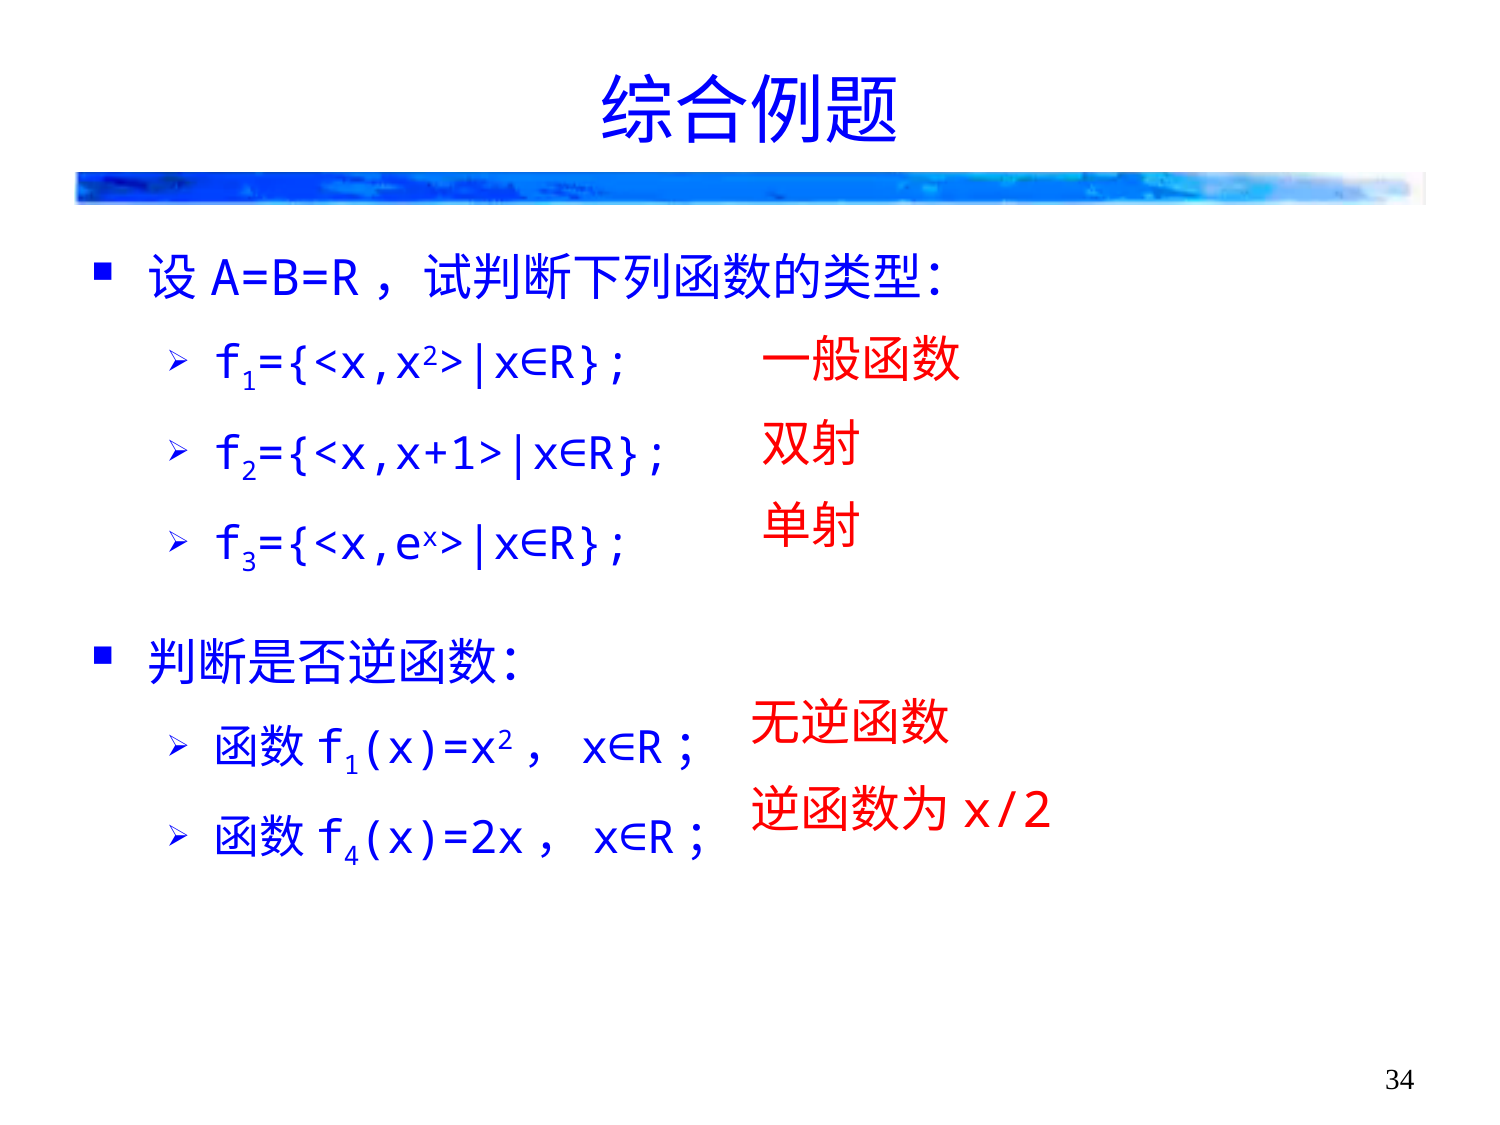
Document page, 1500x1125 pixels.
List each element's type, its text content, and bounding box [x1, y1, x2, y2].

picture [74, 172, 1426, 205]
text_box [761, 314, 987, 575]
slide_number 34 [1352, 1052, 1448, 1109]
list 设A=B=R，试判断下列函数的类型： f1={<x,x2>|x∈R}; f2={<x,x+1>|x∈R}; f3={<x,ex>|x∈R}; 判断是否逆函数： 函数f1(x)=x2，x∈R； 函数f4(x)=2x，x∈R； [76, 231, 1424, 906]
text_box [749, 676, 1270, 860]
title 综合例题 [111, 54, 1388, 162]
